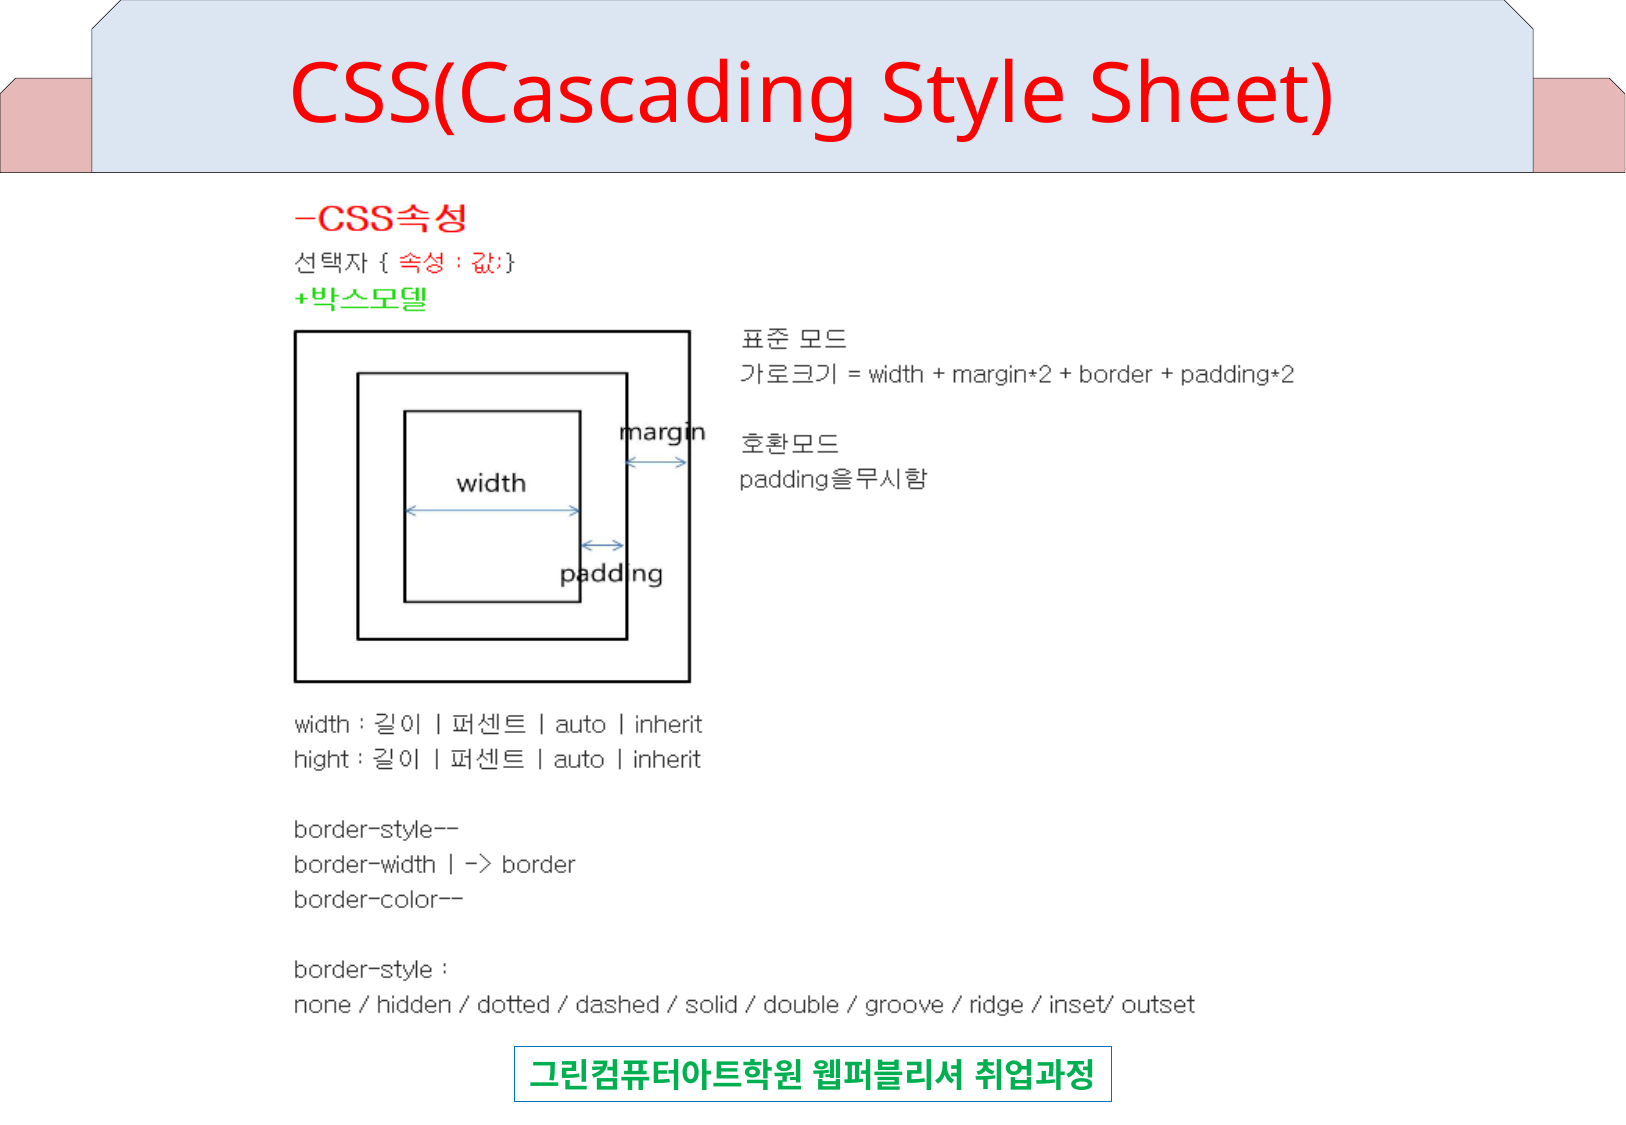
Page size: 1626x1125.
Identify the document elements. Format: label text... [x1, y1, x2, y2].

title CSS(Cascading Style Sheet) [81, 0, 1544, 183]
picture [269, 195, 1356, 1036]
